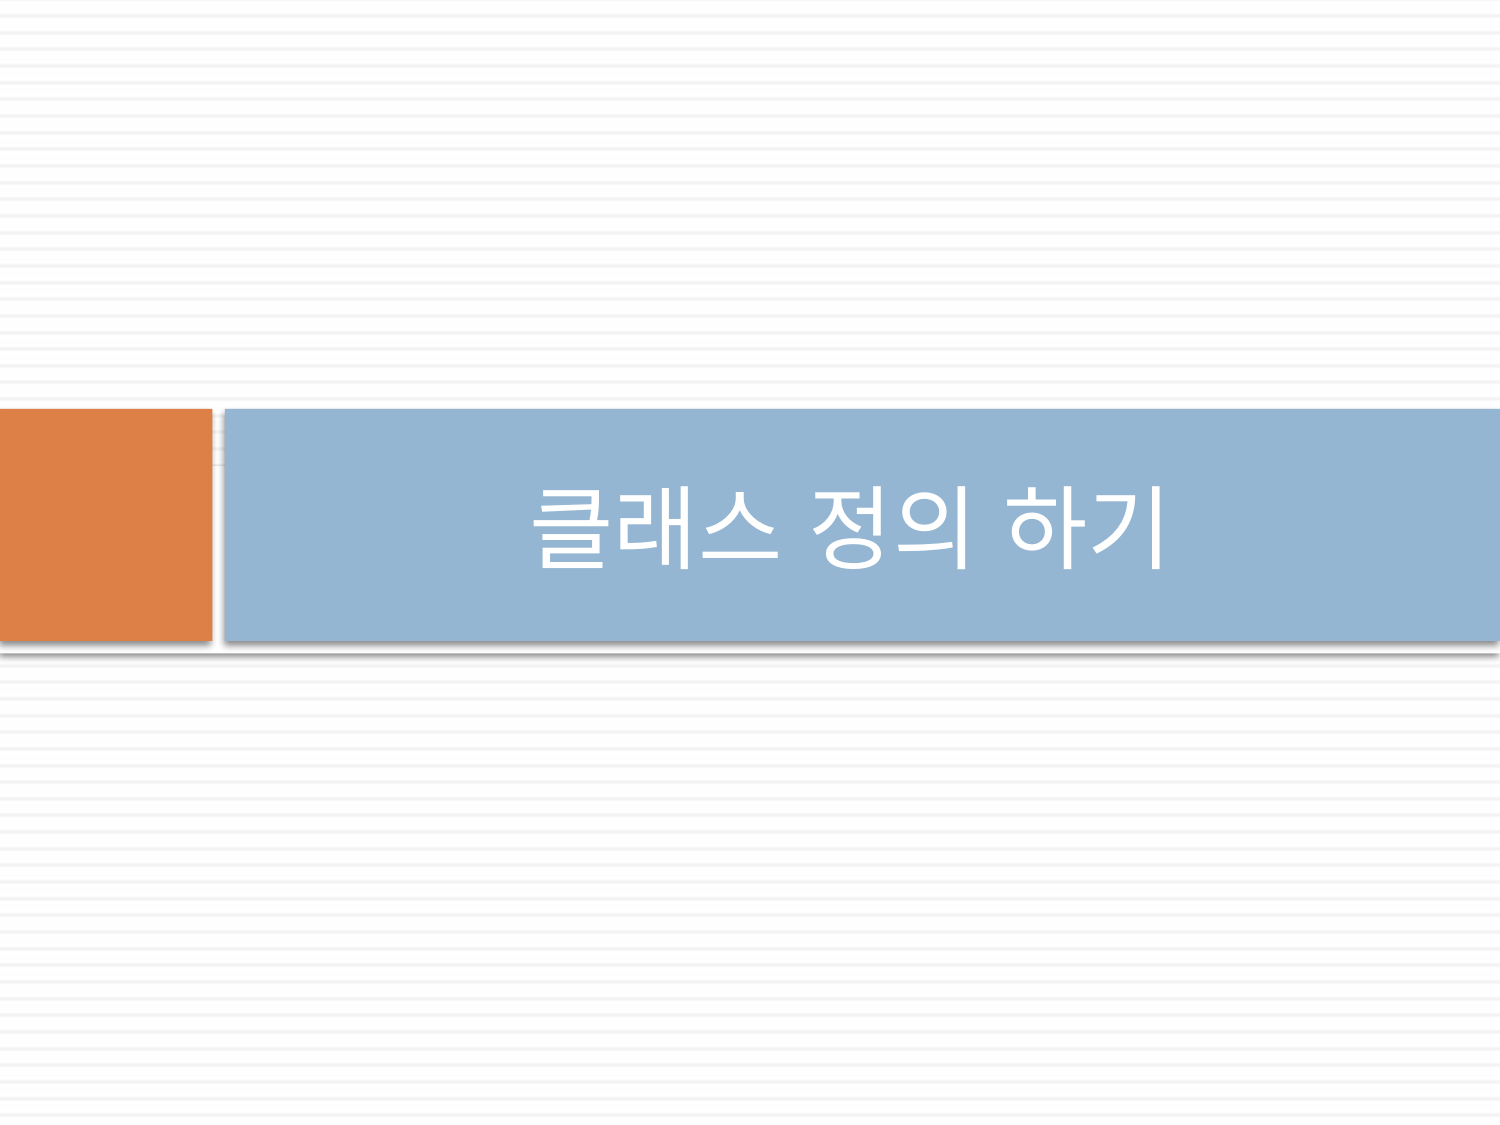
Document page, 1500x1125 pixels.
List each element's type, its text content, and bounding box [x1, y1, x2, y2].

title 클래스 정의 하기 [238, 444, 1489, 607]
